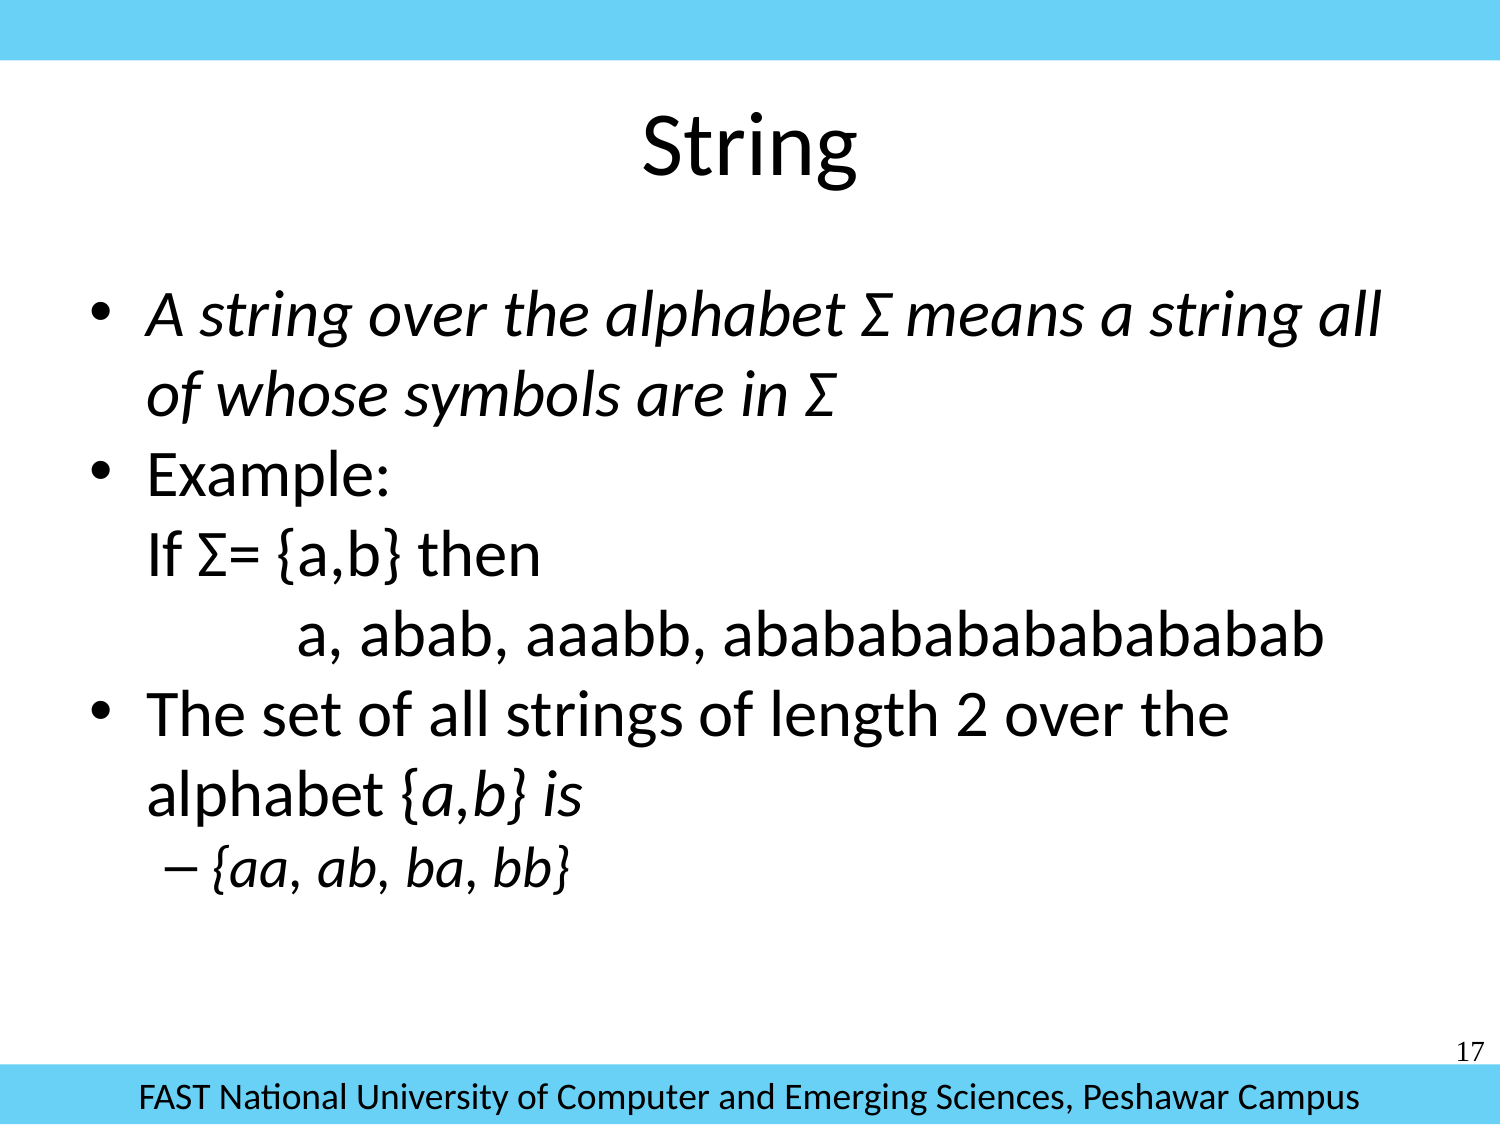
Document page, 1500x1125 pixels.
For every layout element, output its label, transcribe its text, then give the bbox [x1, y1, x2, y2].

text_box A string over the alphabet Σ means a string all of whose symbols are in Σ Example: If Σ= {a,b} then a, abab, aaabb, ababababababababab The set of all strings of length 2 over the alphabet {a,b} is {aa, ab, ba, bb} [75, 262, 1425, 1005]
text_box [0, 0, 1500, 61]
text_box 17 [1437, 1024, 1500, 1075]
text_box String [75, 61, 1425, 233]
text_box FAST National University of Computer and Emerging Sciences, Peshawar Campus [0, 1064, 1500, 1125]
